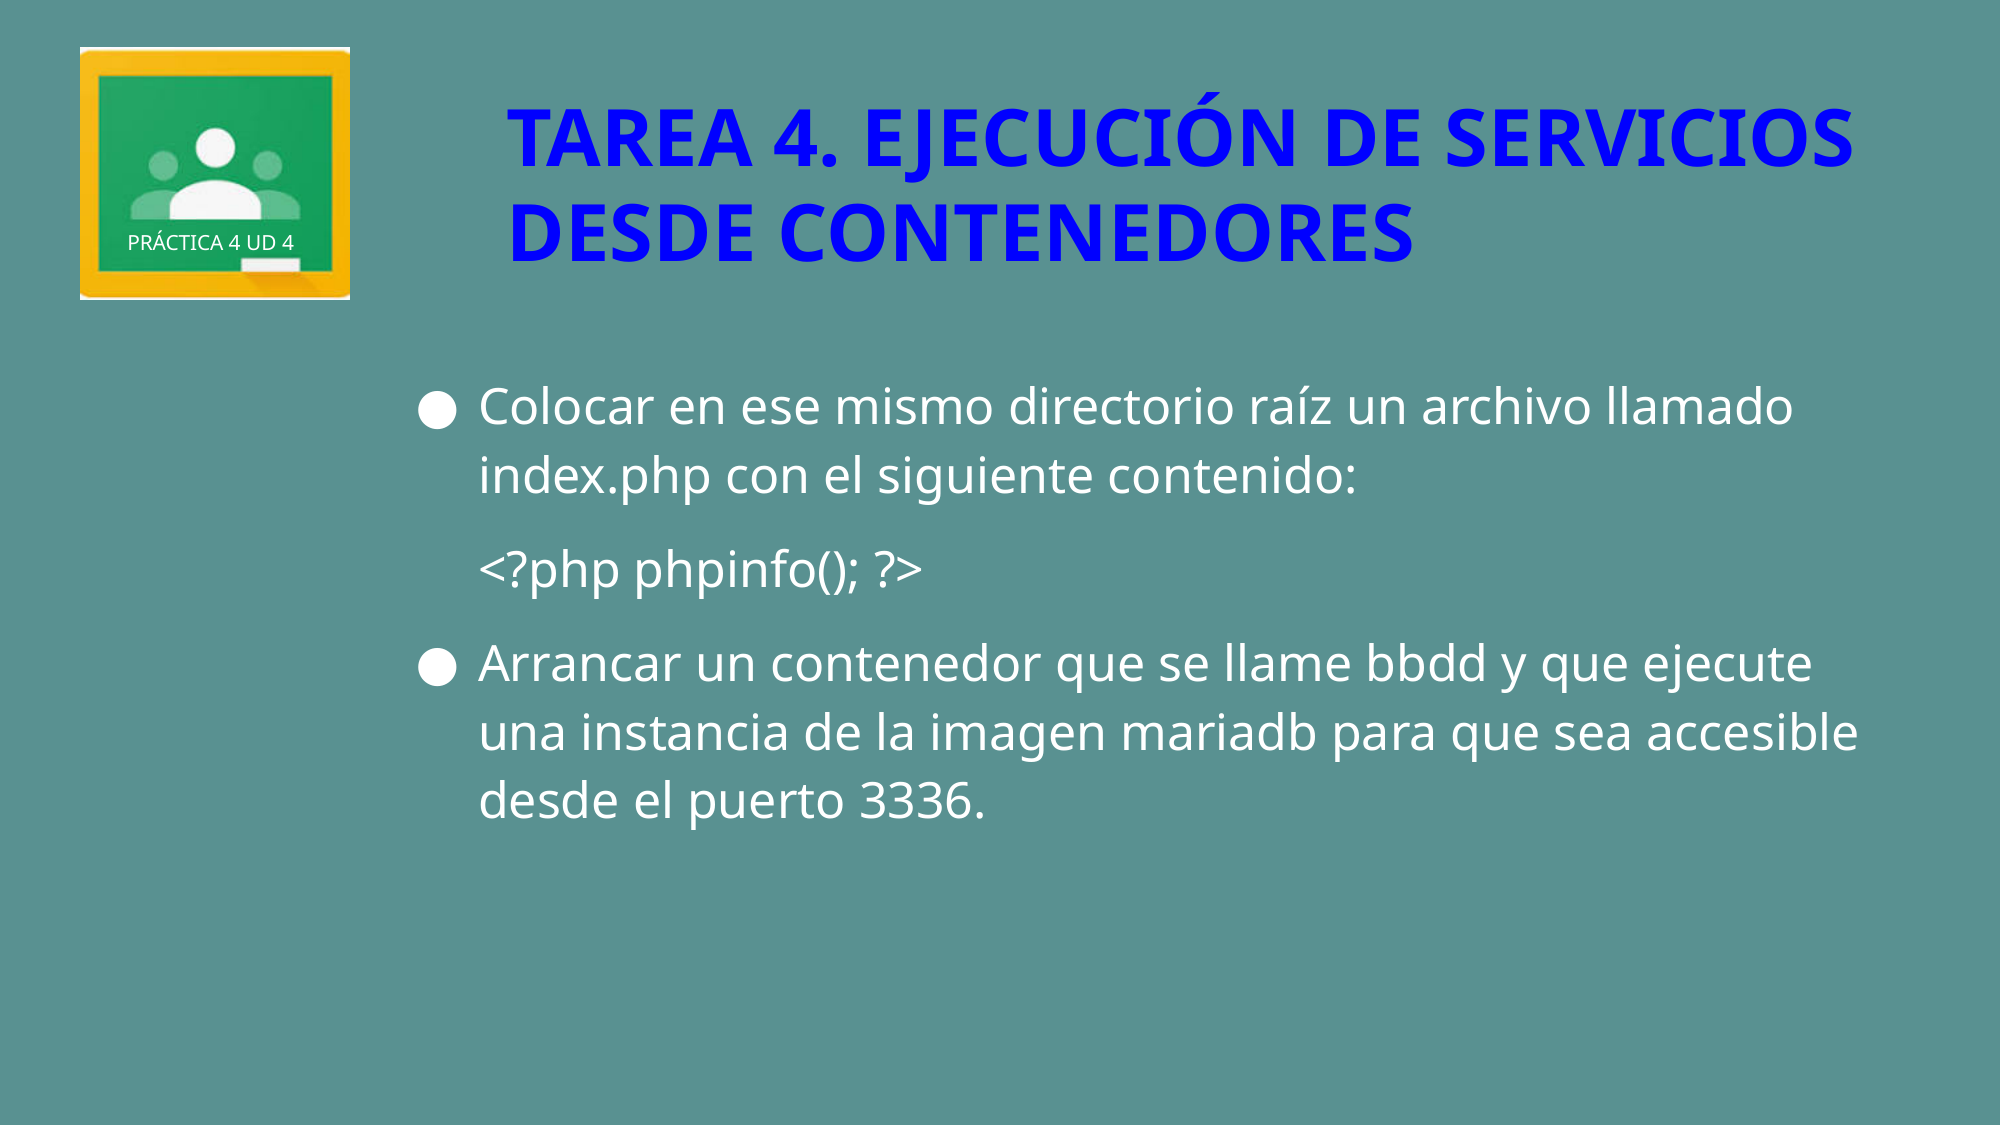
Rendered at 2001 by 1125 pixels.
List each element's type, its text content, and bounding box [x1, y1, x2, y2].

picture [80, 47, 350, 301]
title Colocar en ese mismo directorio raíz un archivo llamado index.php con el siguiente contenido: <?php phpinfo(); ?> Arrancar un contenedor que se llame bbdd y que ejecute una instancia de la imagen mariadb para que sea accesible desde el puerto 3336. [383, 165, 1932, 918]
title TAREA 4. EJECUCIÓN DE SERVICIOS DESDE CONTENEDORES [486, 67, 1946, 286]
